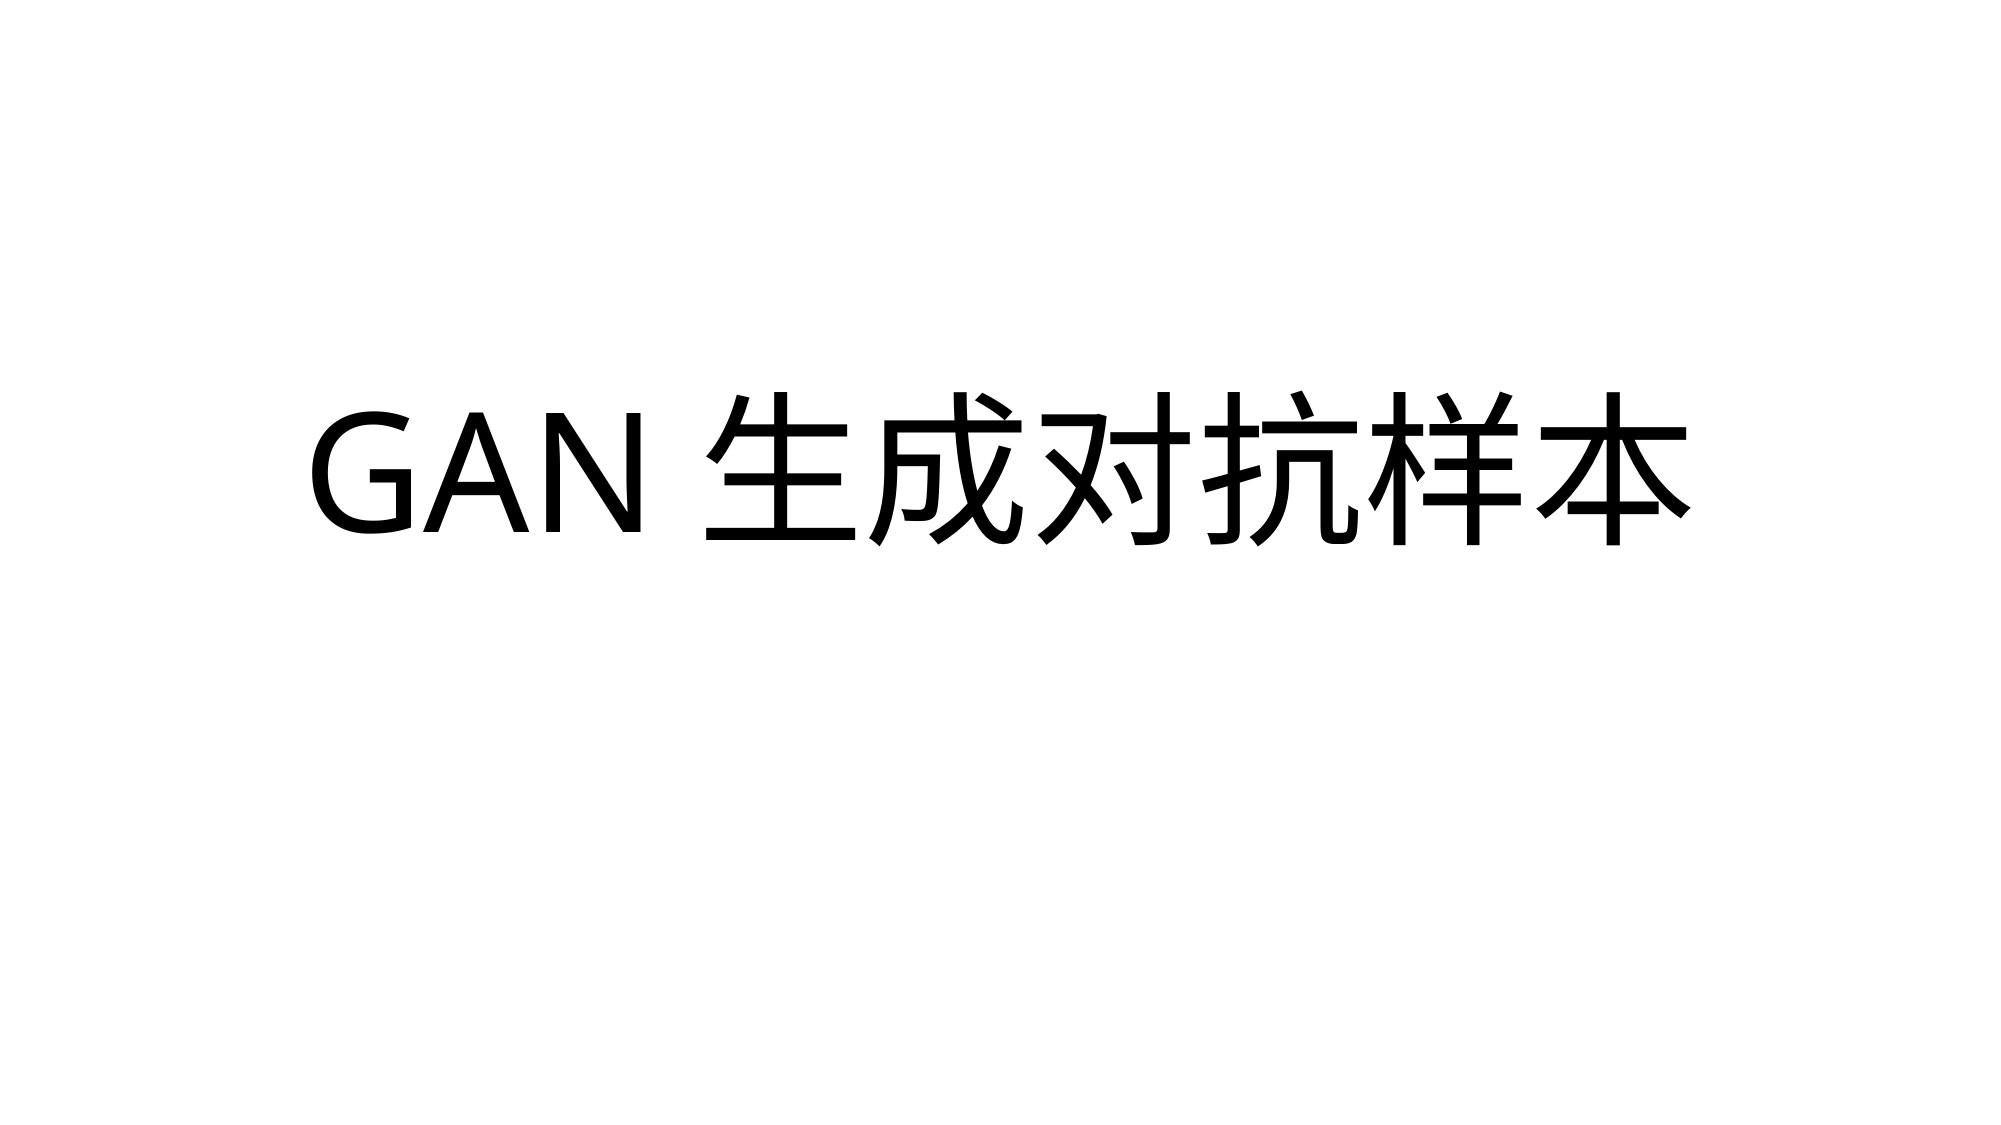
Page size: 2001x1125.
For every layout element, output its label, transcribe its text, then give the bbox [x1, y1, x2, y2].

title GAN生成对抗样本 [249, 184, 1750, 576]
